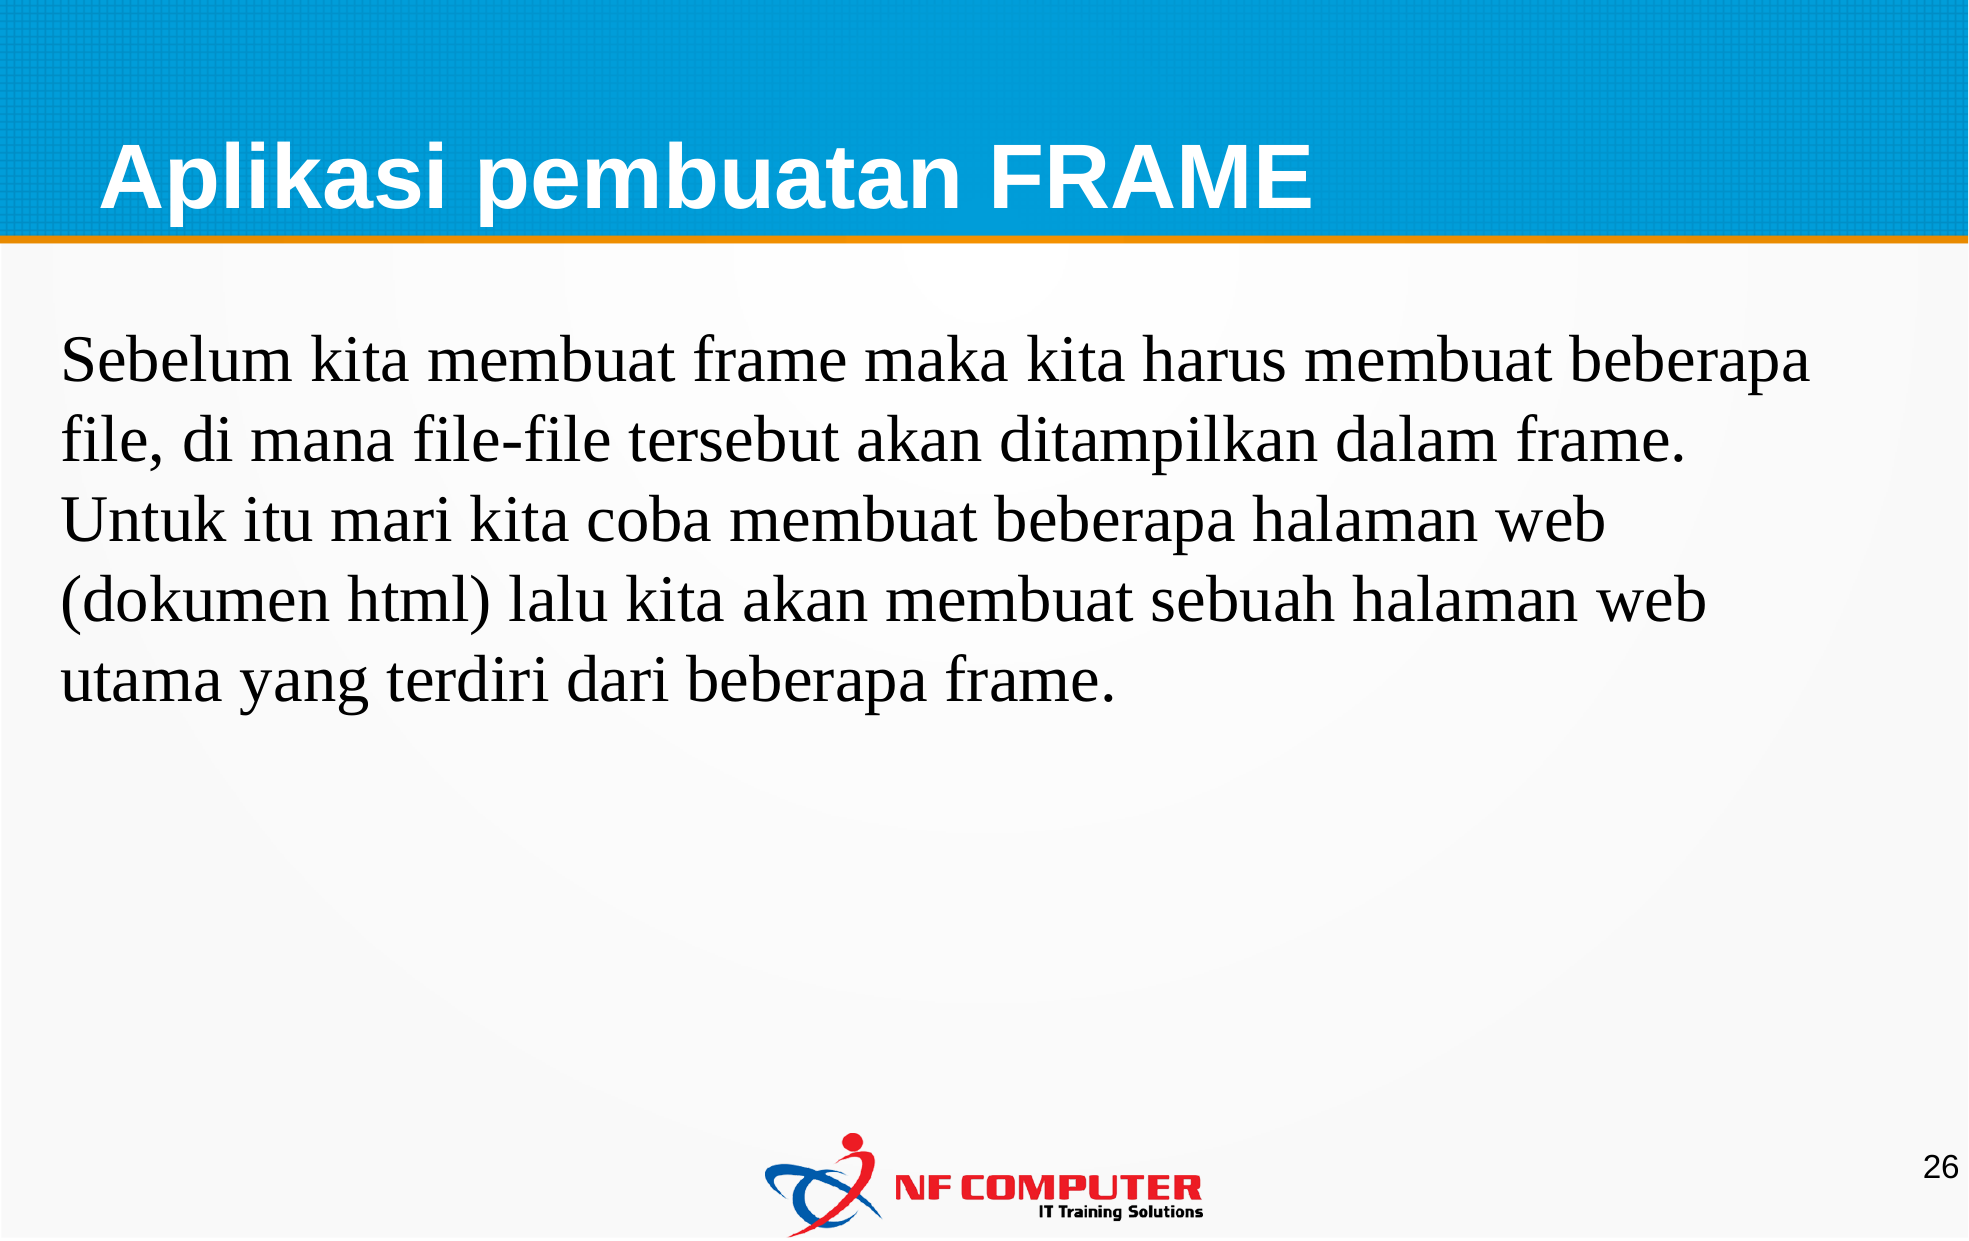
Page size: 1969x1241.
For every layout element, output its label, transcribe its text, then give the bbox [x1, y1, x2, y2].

slide_number 26 [1841, 1145, 1960, 1241]
text_box Aplikasi pembuatan FRAME [98, 19, 1870, 227]
picture [0, 236, 1969, 1241]
text_box Sebelum kita membuat frame maka kita harus membuat beberapa file, di mana file-file tersebut akan ditampilkan dalam frame. Untuk itu mari kita coba membuat beberapa halaman web (dokumen html) lalu kita akan membuat sebuah halaman web utama yang terdiri dari beberapa frame. [59, 314, 1860, 1080]
